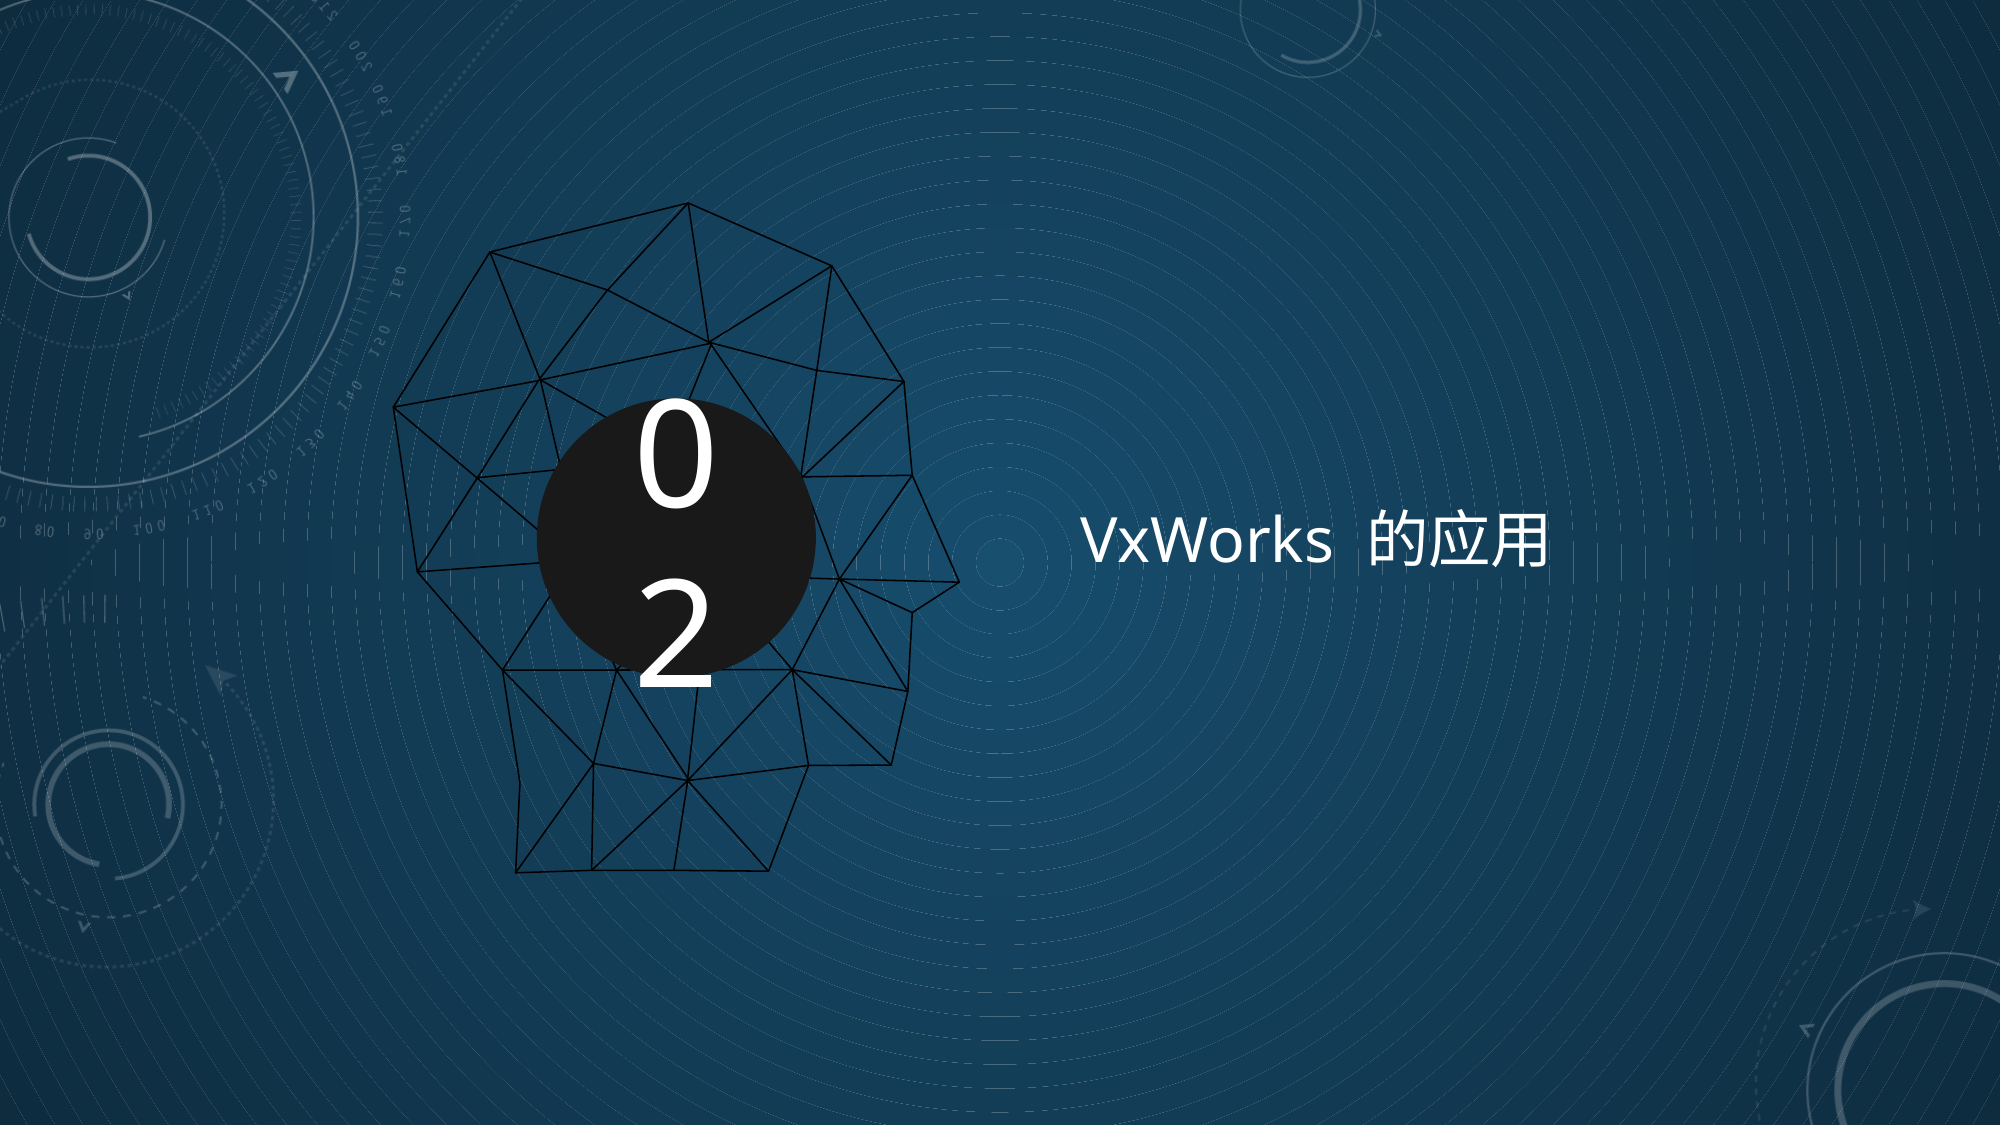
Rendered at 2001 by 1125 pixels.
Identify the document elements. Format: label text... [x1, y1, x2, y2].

text_box [393, 202, 960, 873]
text_box 02 [535, 396, 818, 680]
picture [0, 0, 2000, 1125]
title VxWorks 的应用 [1065, 434, 1878, 642]
